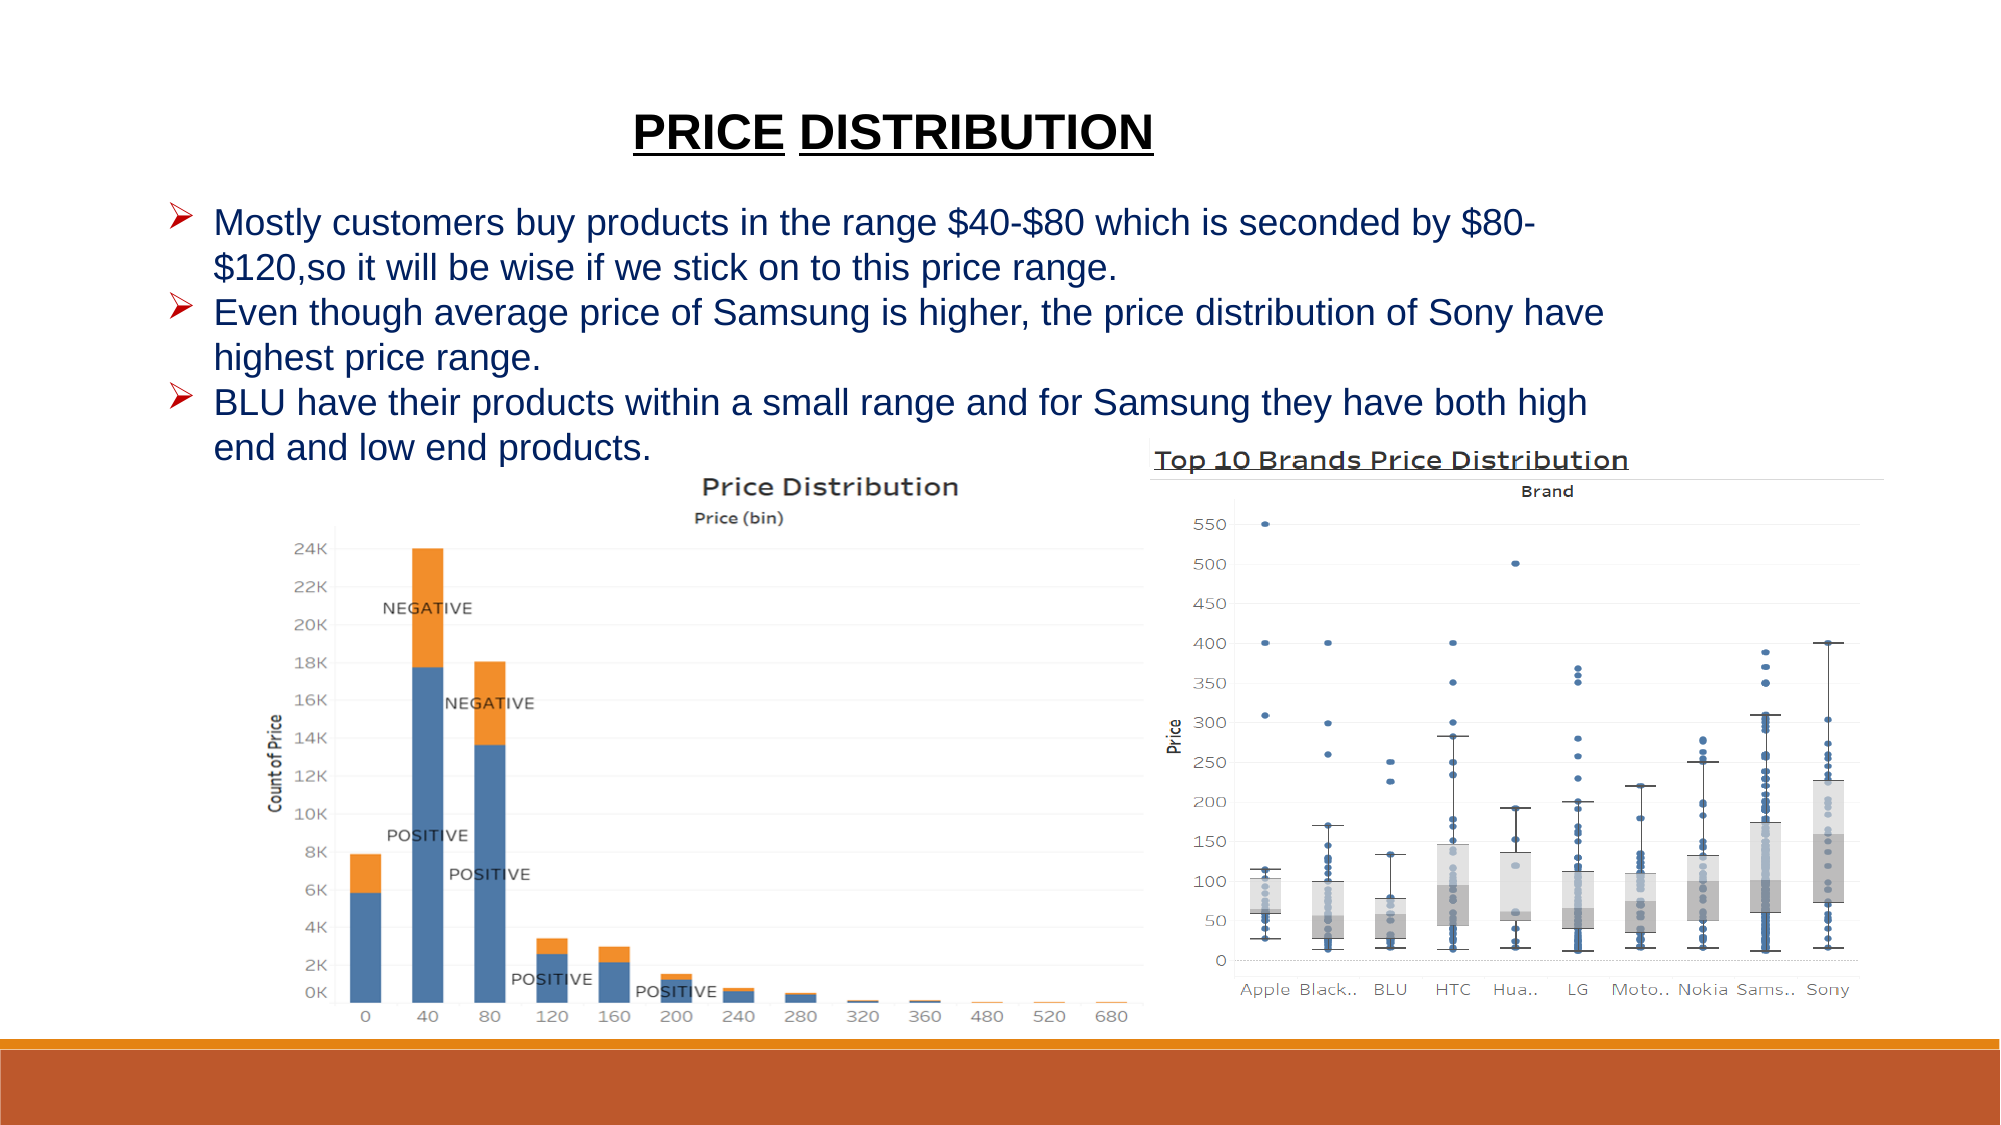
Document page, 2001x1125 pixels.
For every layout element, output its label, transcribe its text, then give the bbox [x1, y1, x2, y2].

picture [244, 438, 1884, 1033]
text_box Mostly customers buy products in the range $40-$80 which is seconded by $80-$120,so it will be wise if we stick on to this price range. Even though average price of Samsung is higher, the price distribution of Sony have highest price range. BLU have their products within a small range and for Samsung they have both high end and low end products. [151, 190, 1640, 476]
text_box PRICE DISTRIBUTION [427, 92, 1360, 168]
